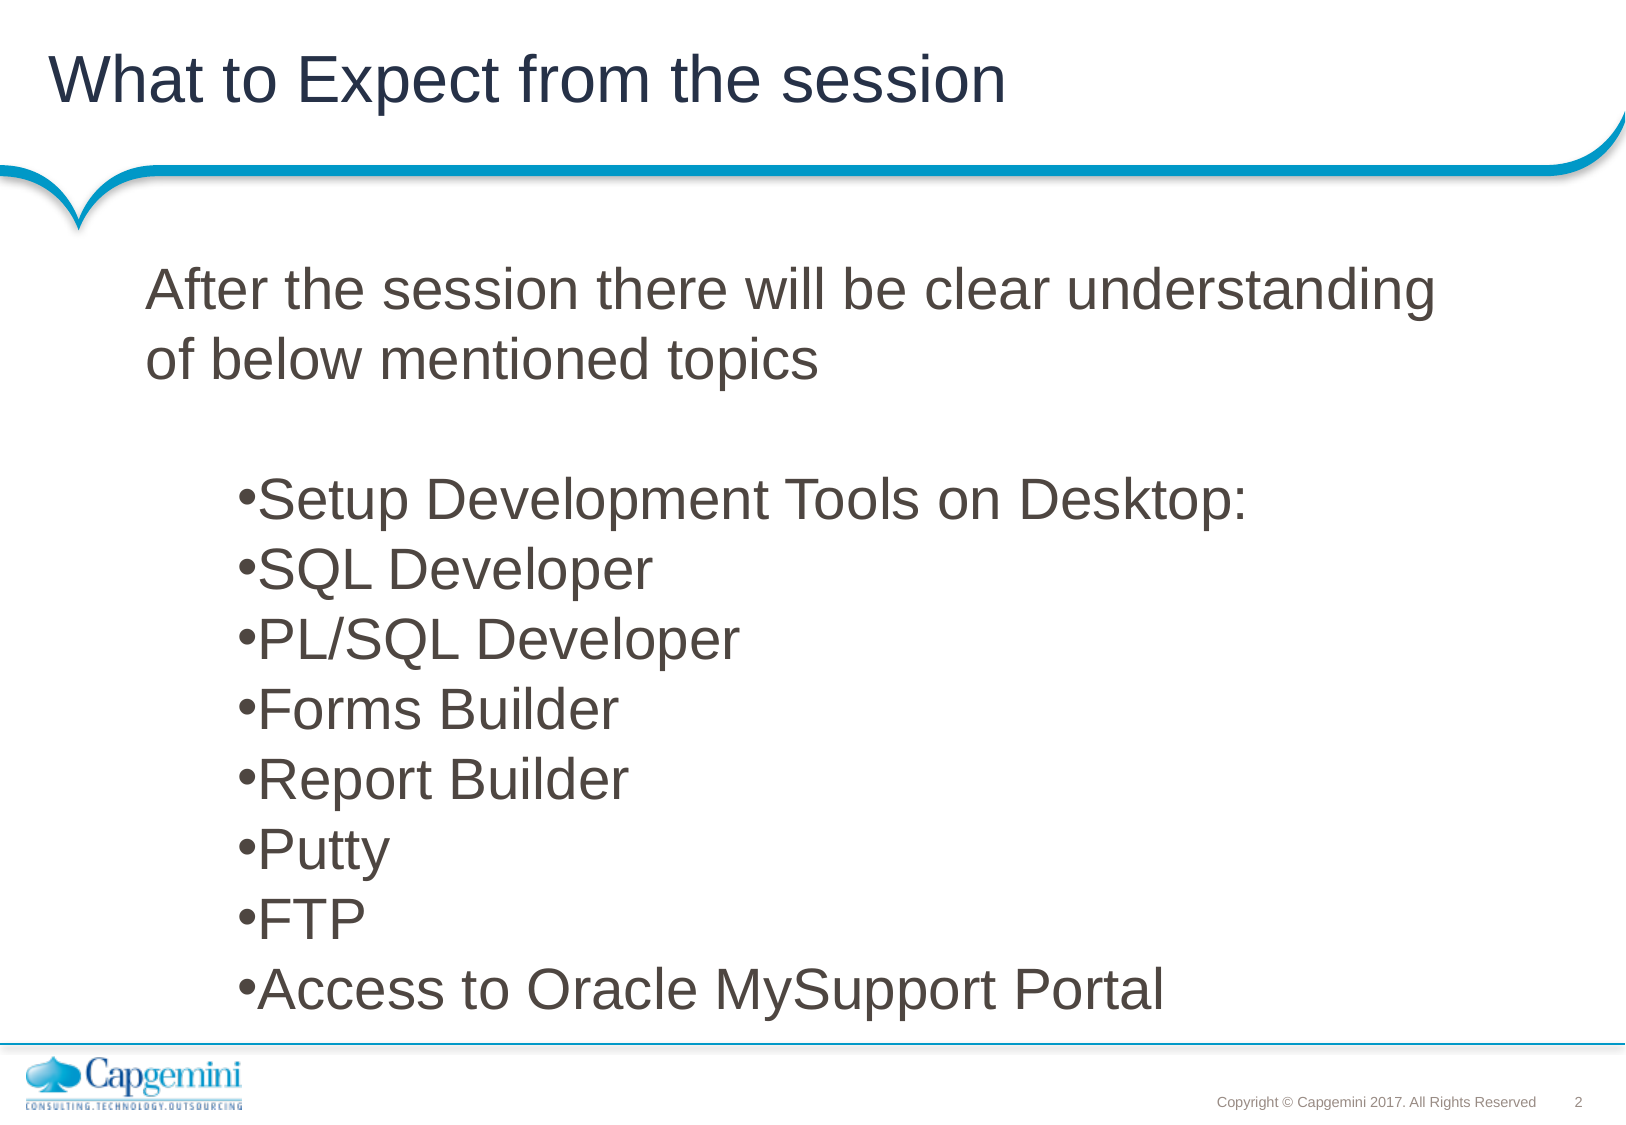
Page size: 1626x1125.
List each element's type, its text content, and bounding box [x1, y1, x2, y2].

title What to Expect from the session [0, 0, 1625, 165]
picture [26, 1056, 242, 1110]
text_box After the session there will be clear understanding of below mentioned topics Setup Development Tools on Desktop: SQL Developer PL/SQL Developer Forms Builder Report Builder Putty FTP Access to Oracle MySupport Portal [130, 244, 1512, 1029]
